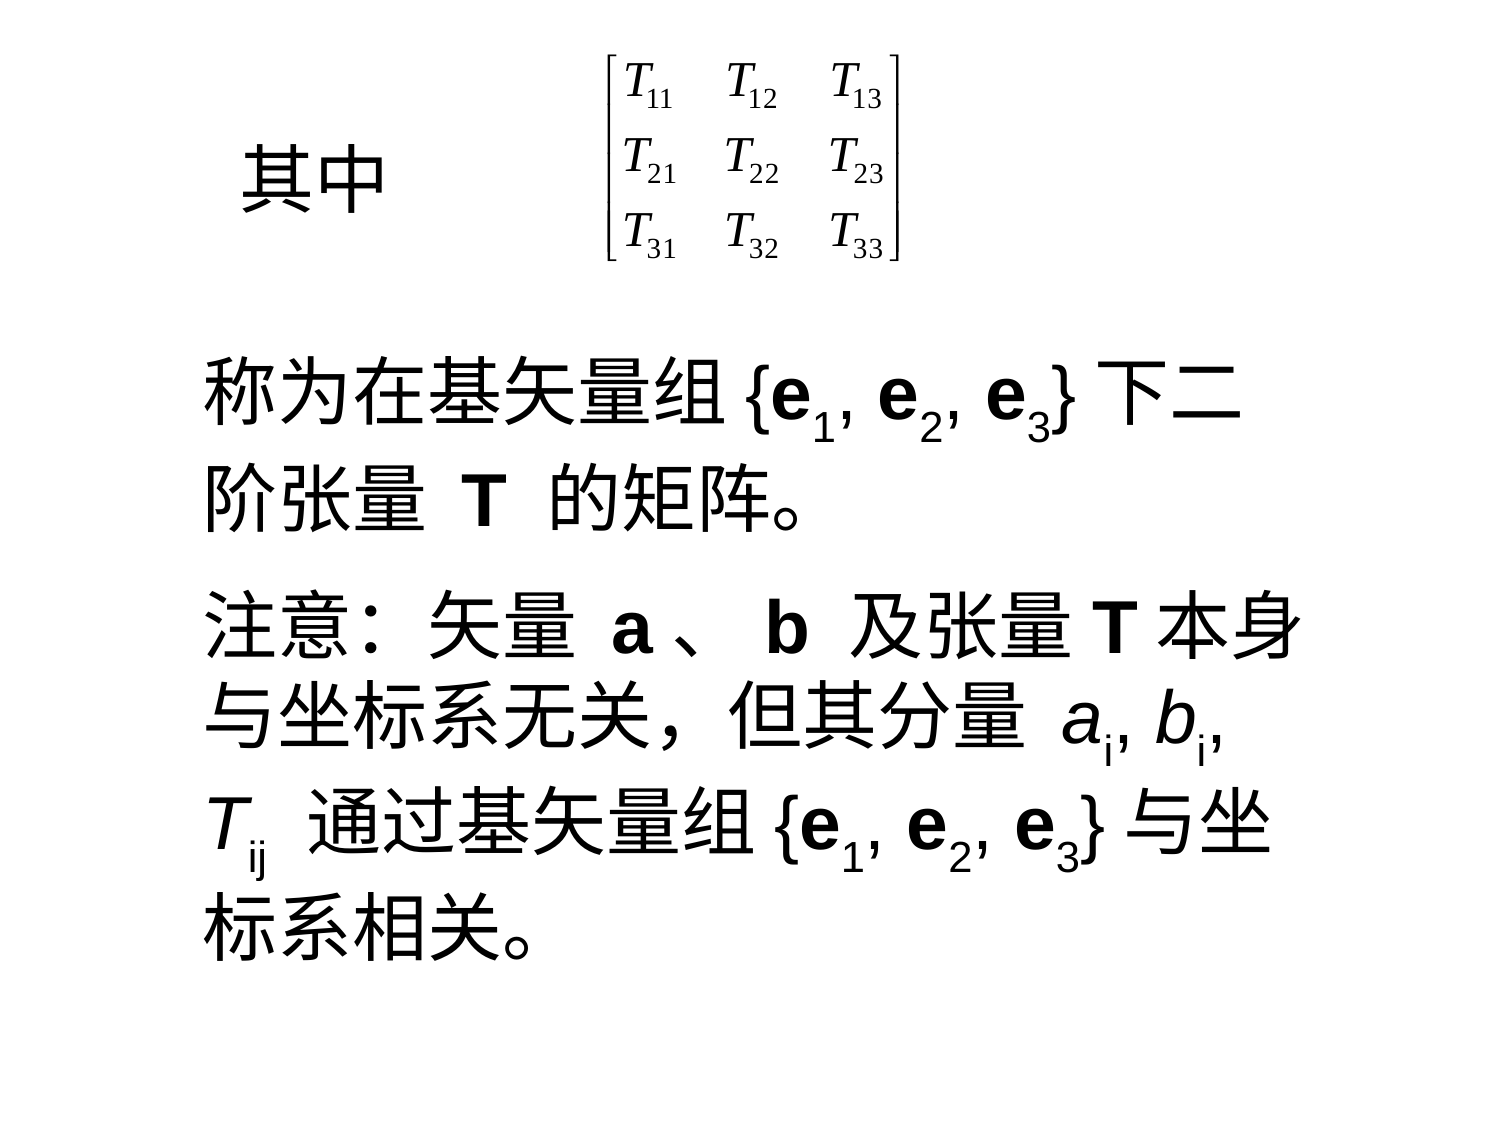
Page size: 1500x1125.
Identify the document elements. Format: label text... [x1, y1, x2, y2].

text_box 称为在基矢量组{e1, e2, e3}下二阶张量 T 的矩阵。 注意：矢量 a、b 及张量T本身与坐标系无关，但其分量 ai, bi, Tij 通过基矢量组{e1, e2, e3}与坐标系相关。 [187, 337, 1325, 979]
text_box 其中 [225, 124, 425, 230]
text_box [599, 49, 913, 268]
